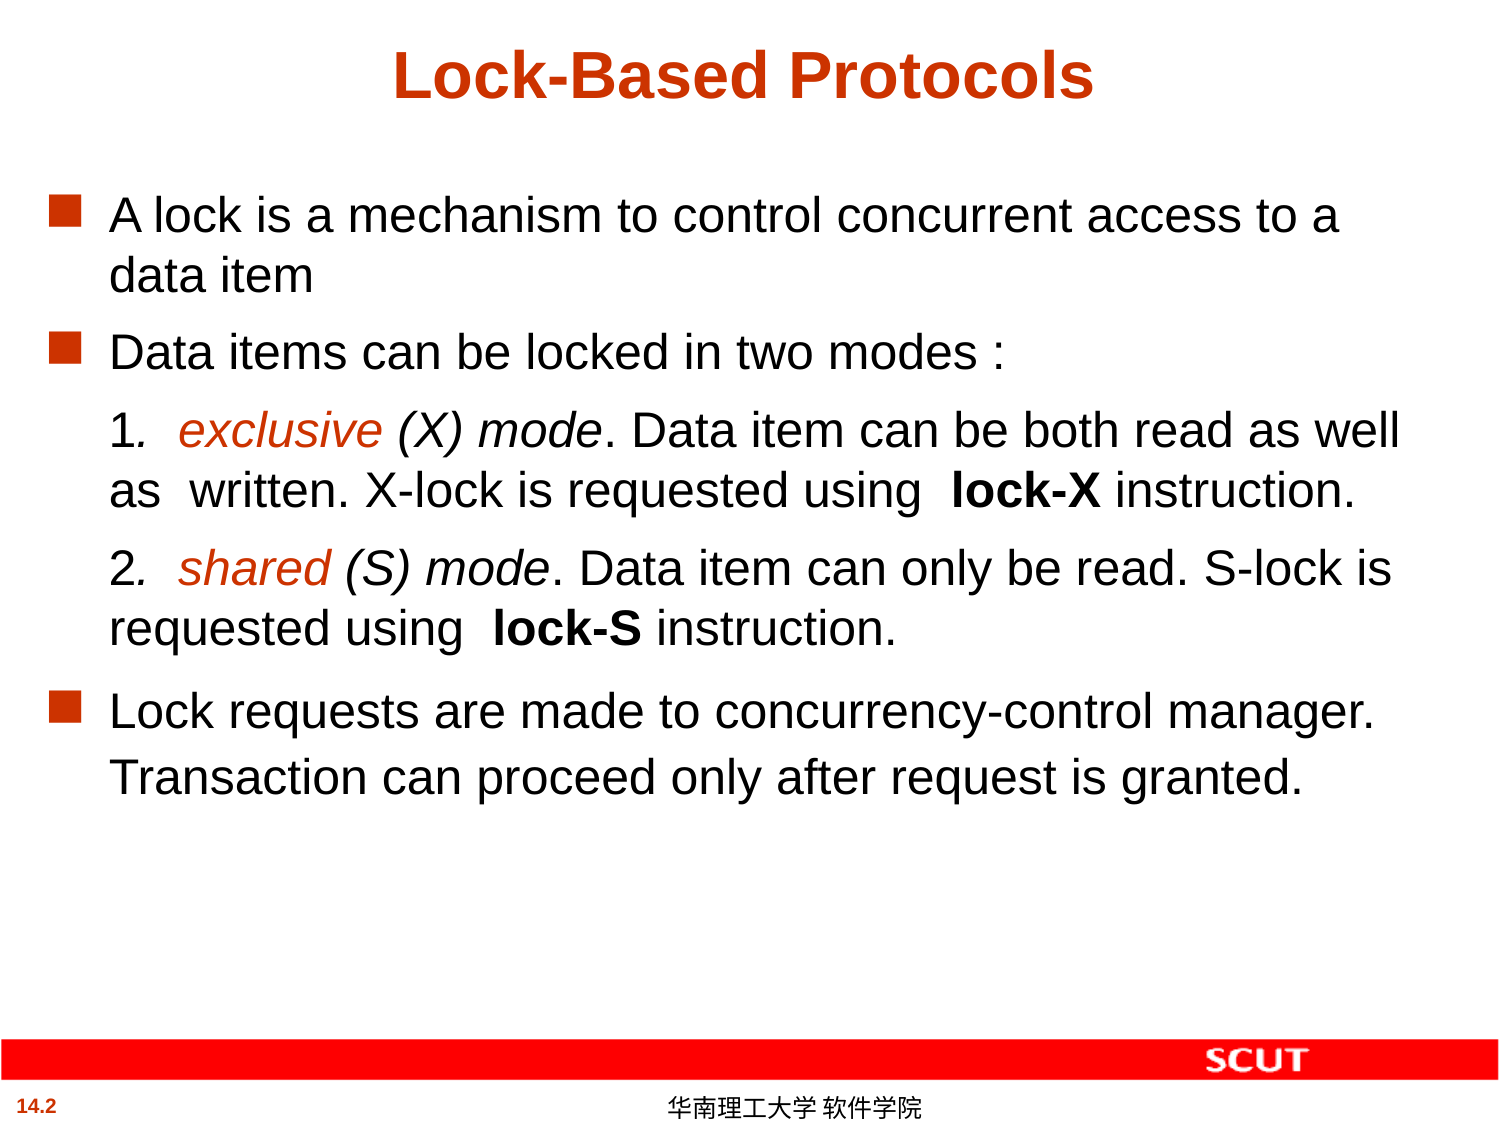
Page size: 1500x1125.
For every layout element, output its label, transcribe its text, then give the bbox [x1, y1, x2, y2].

title Lock-Based Protocols [37, 18, 1452, 120]
list A lock is a mechanism to control concurrent access to a data item Data items can be locked in two modes : 1. exclusive (X) mode. Data item can be both read as well as written. X-lock is requested using lock-X instruction. 2. shared (S) mode. Data item can only be read. S-lock is requested using lock-S instruction. Lock requests are made to concurrency-control manager. Transaction can proceed only after request is granted. [37, 174, 1450, 1038]
picture [0, 1038, 1500, 1083]
